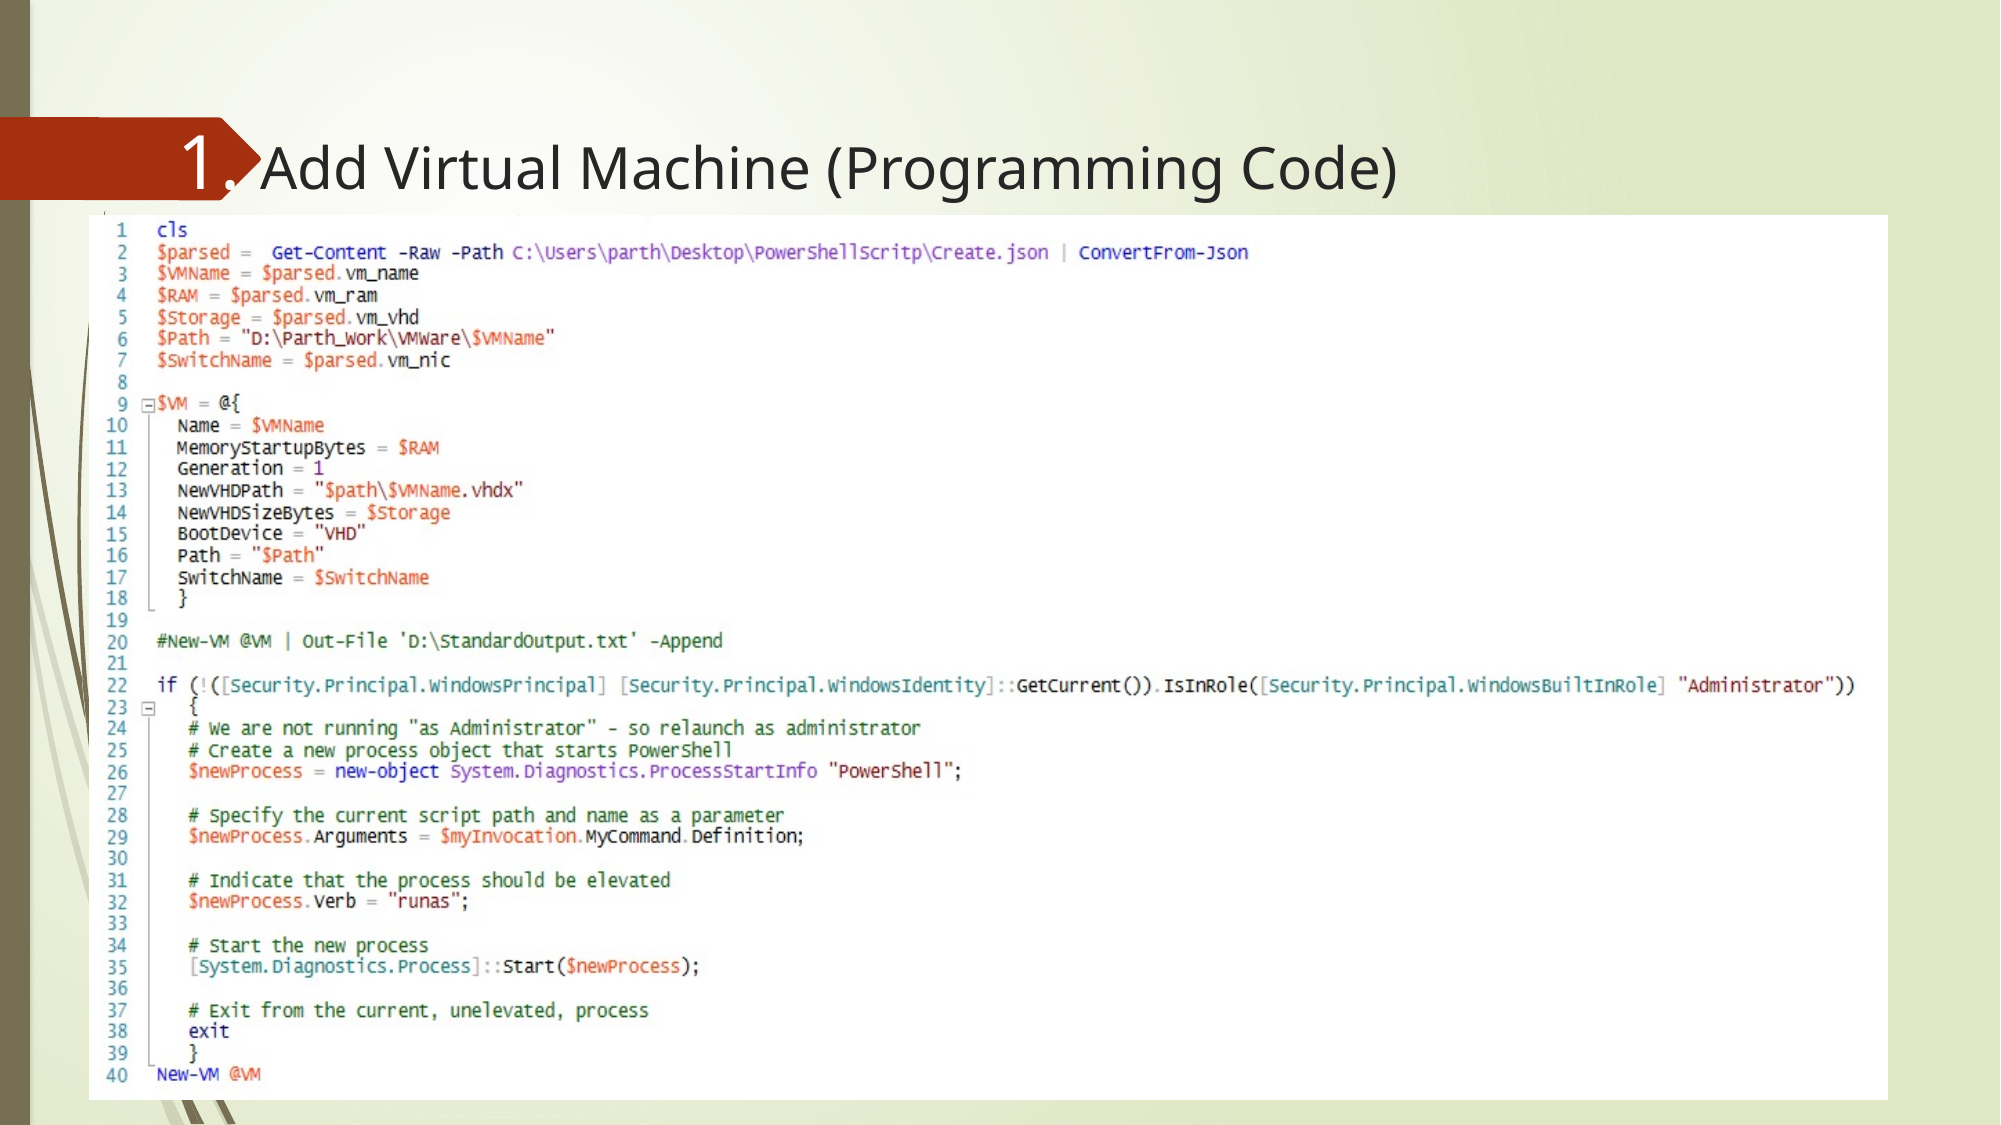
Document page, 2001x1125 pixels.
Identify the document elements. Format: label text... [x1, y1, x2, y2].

title 1. Add Virtual Machine (Programming Code) [162, 107, 1625, 214]
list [88, 215, 1888, 1100]
